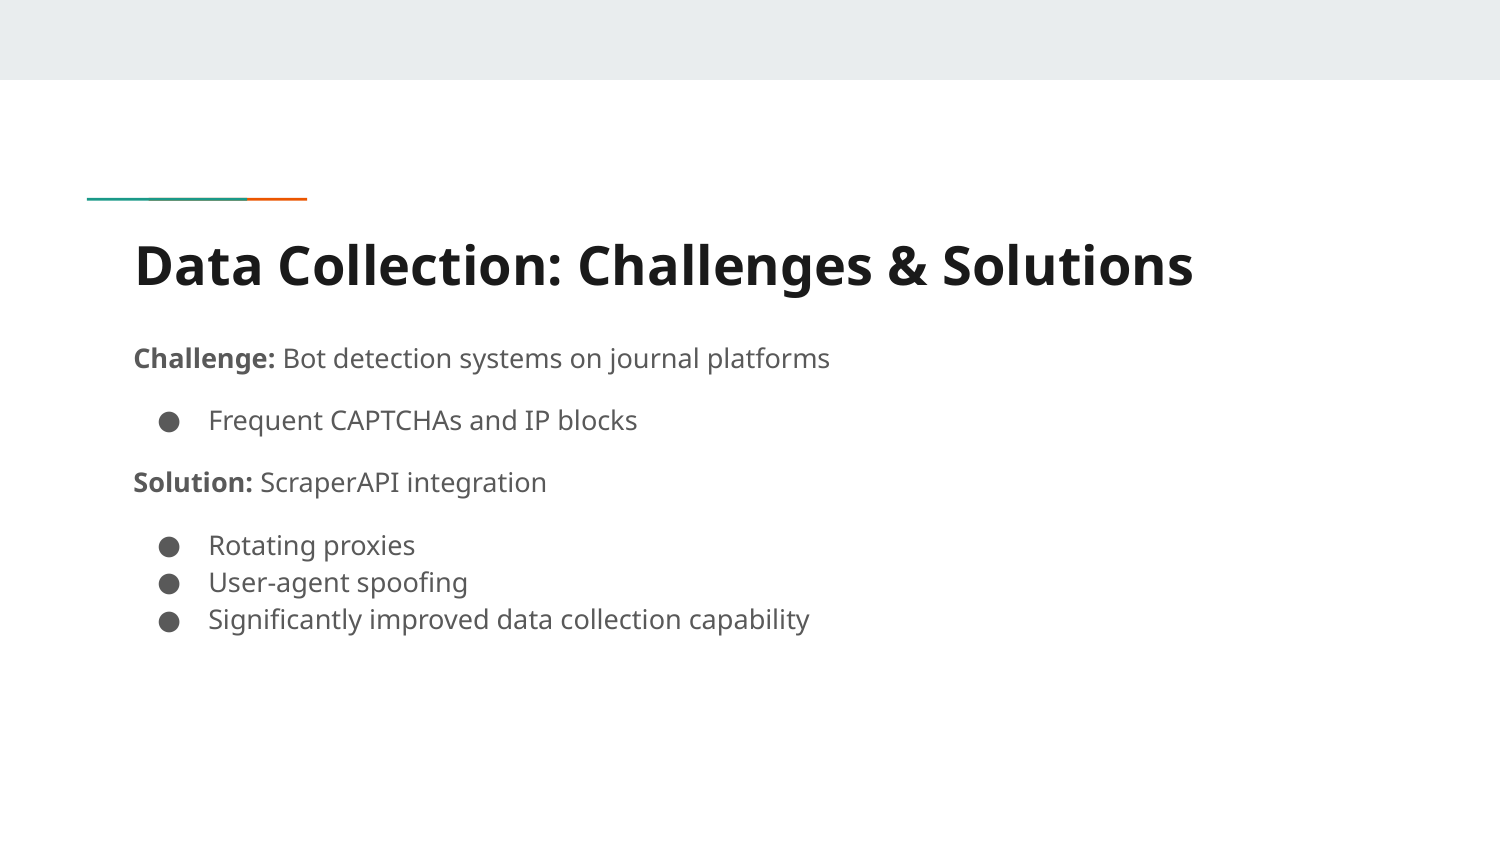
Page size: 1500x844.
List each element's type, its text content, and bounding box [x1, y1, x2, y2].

title Data Collection: Challenges & Solutions [119, 216, 1450, 443]
list Challenge: Bot detection systems on journal platforms Frequent CAPTCHAs and IP blocks Solution: ScraperAPI integration Rotating proxies User-agent spoofing Significantly improved data collection capability [118, 321, 1351, 719]
